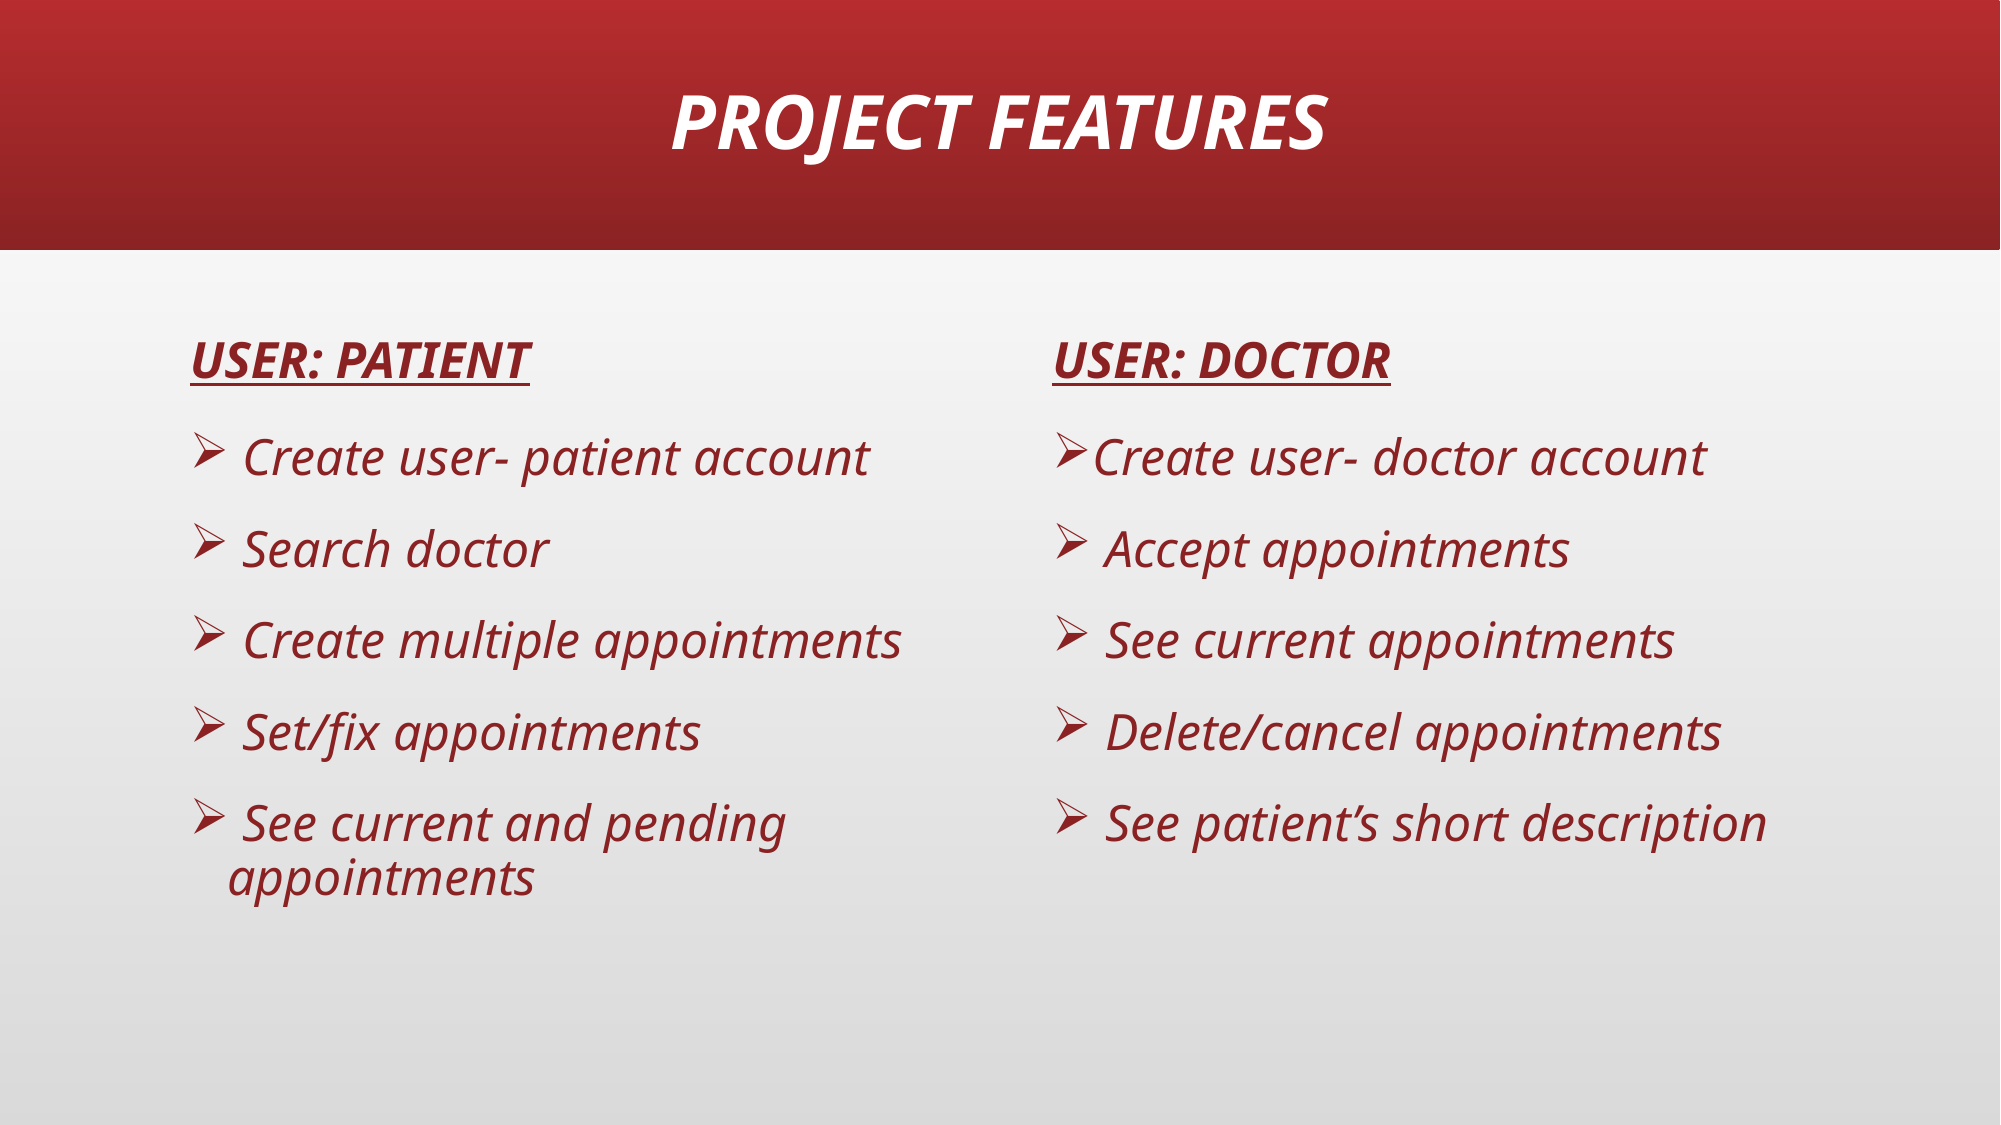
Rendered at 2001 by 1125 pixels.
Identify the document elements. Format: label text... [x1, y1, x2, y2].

list Create user- patient account Search doctor Create multiple appointments Set/fix appointments See current and pending appointments [174, 425, 963, 1050]
list USER: PATIENT [174, 299, 963, 425]
title PROJECT FEATURES [174, 16, 1825, 234]
list USER: DOCTOR [1037, 299, 1825, 425]
list Create user- doctor account Accept appointments See current appointments Delete/cancel appointments See patient’s short description [1037, 425, 1825, 1050]
